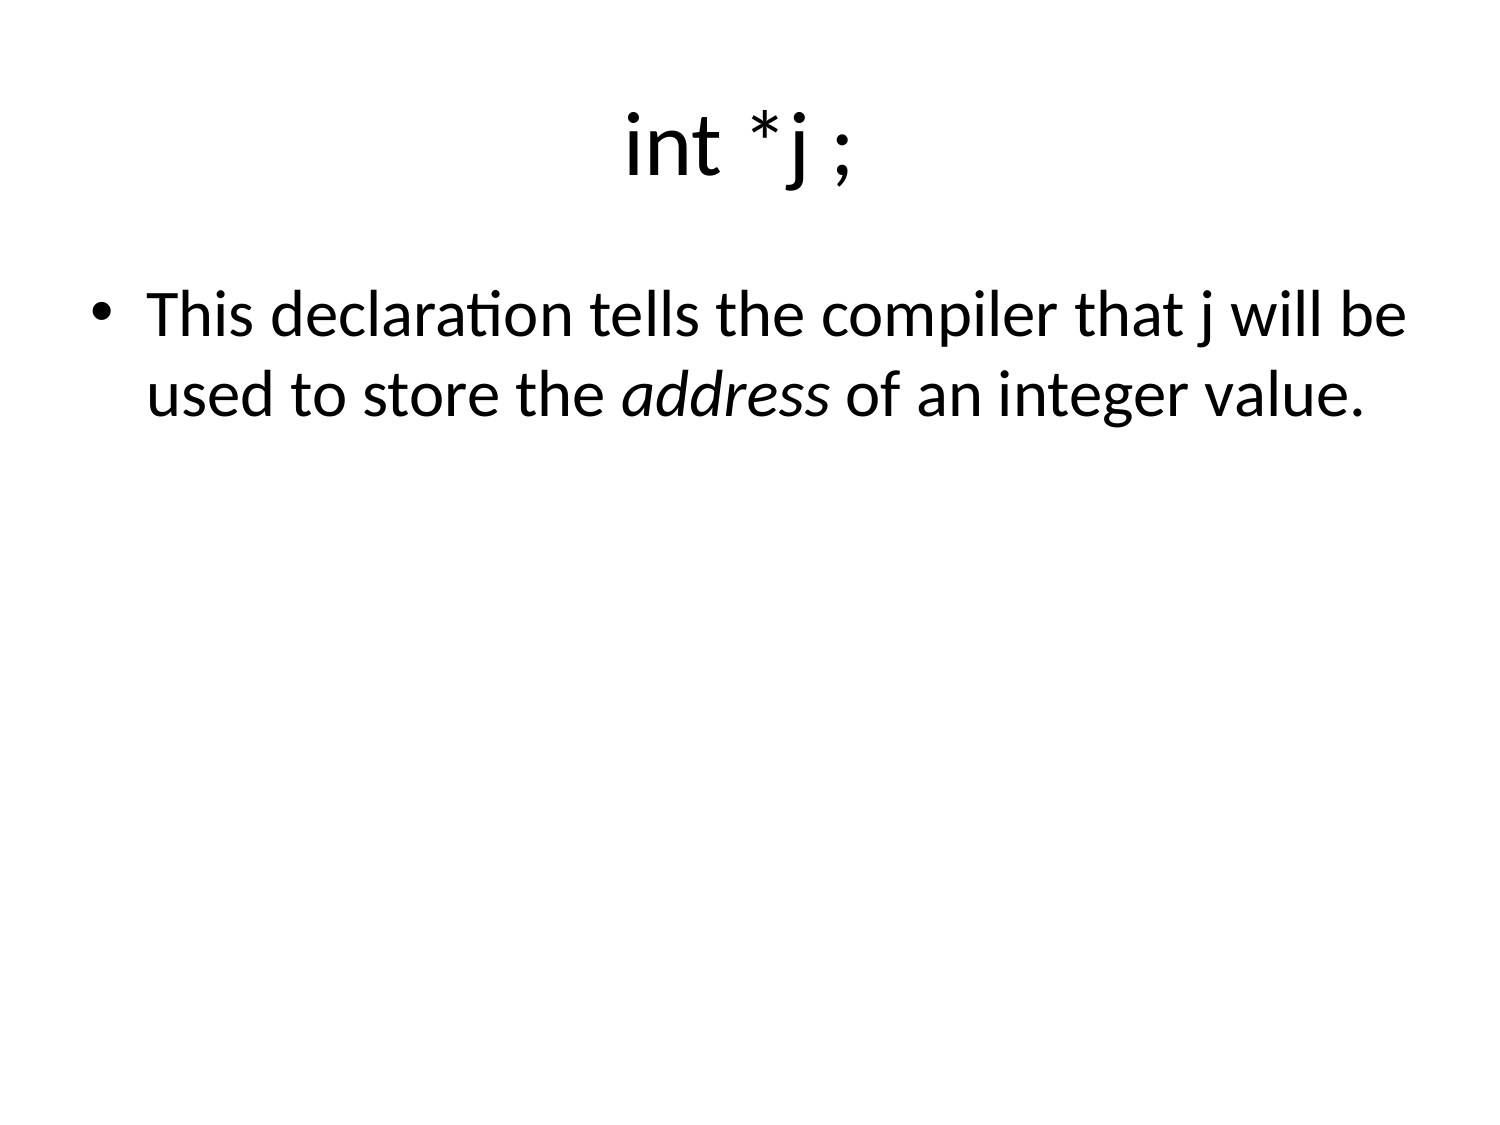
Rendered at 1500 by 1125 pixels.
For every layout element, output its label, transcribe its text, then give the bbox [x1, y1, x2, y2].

title int *j ; [75, 45, 1425, 233]
list This declaration tells the compiler that j will be used to store the address of an integer value. [75, 262, 1425, 1005]
